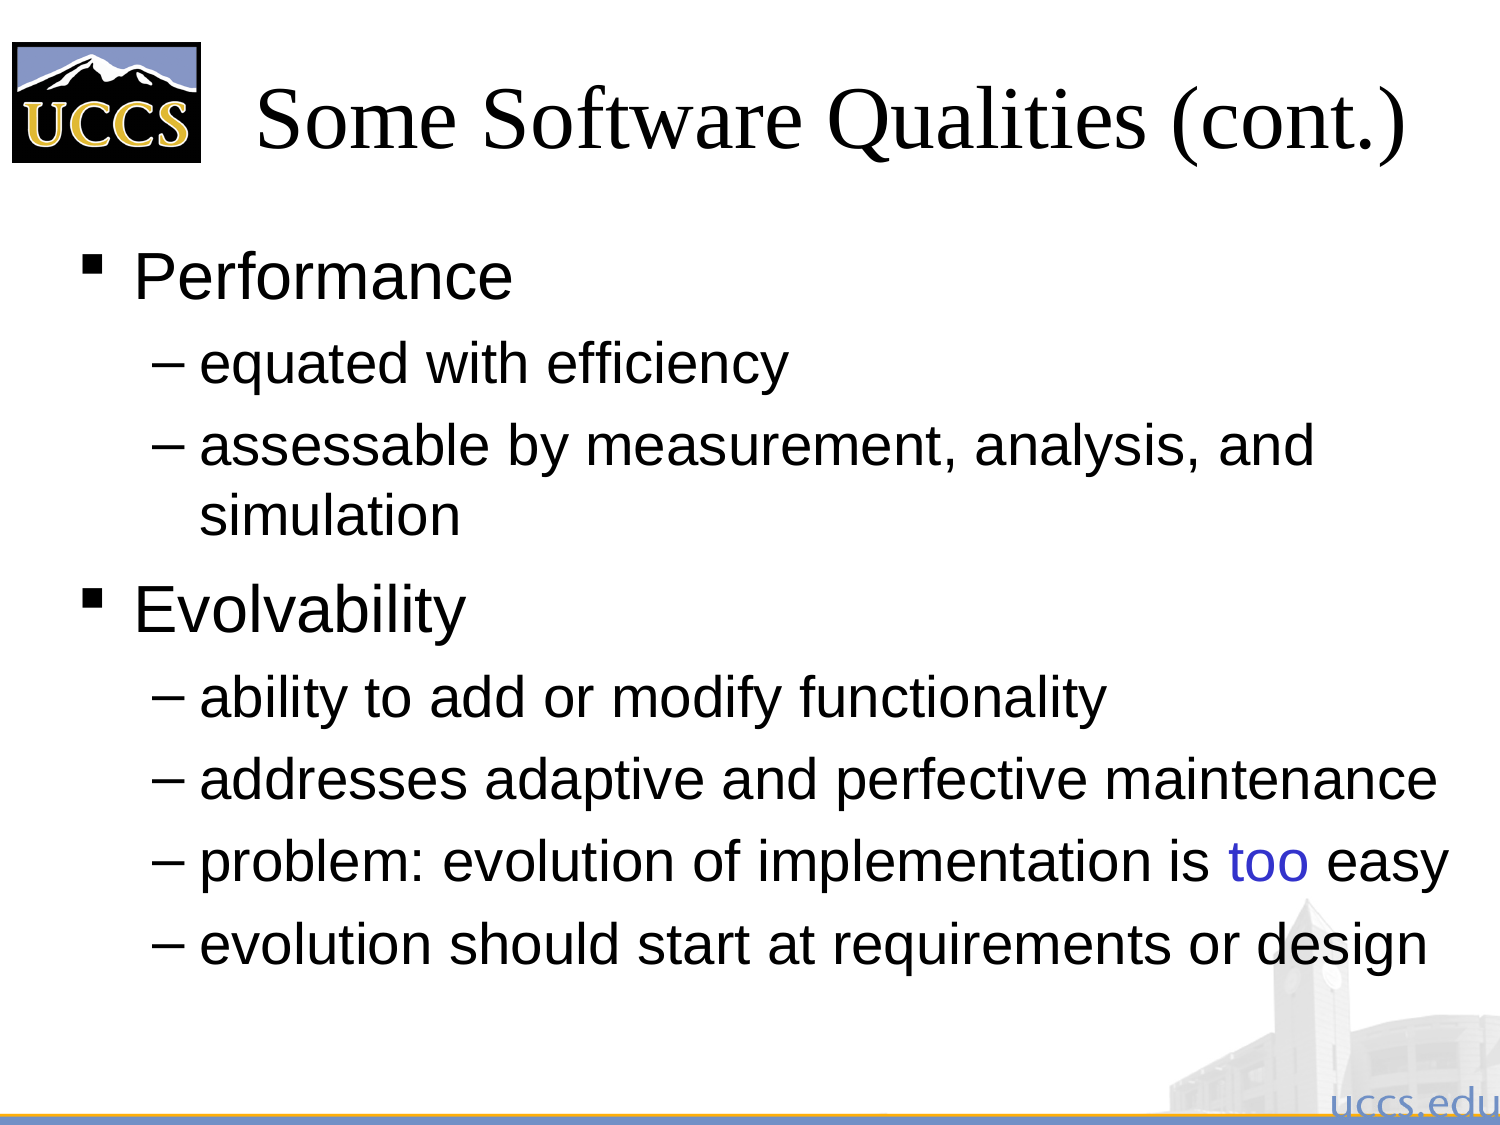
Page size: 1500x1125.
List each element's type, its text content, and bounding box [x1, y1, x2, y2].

picture [12, 42, 200, 163]
title Some Software Qualities (cont.) [212, 37, 1450, 188]
picture [0, 888, 1500, 1125]
list Performance equated with efficiency assessable by measurement, analysis, and simulation Evolvability ability to add or modify functionality addresses adaptive and perfective maintenance problem: evolution of implementation is too easy evolution should start at requirements or design [62, 224, 1500, 1038]
